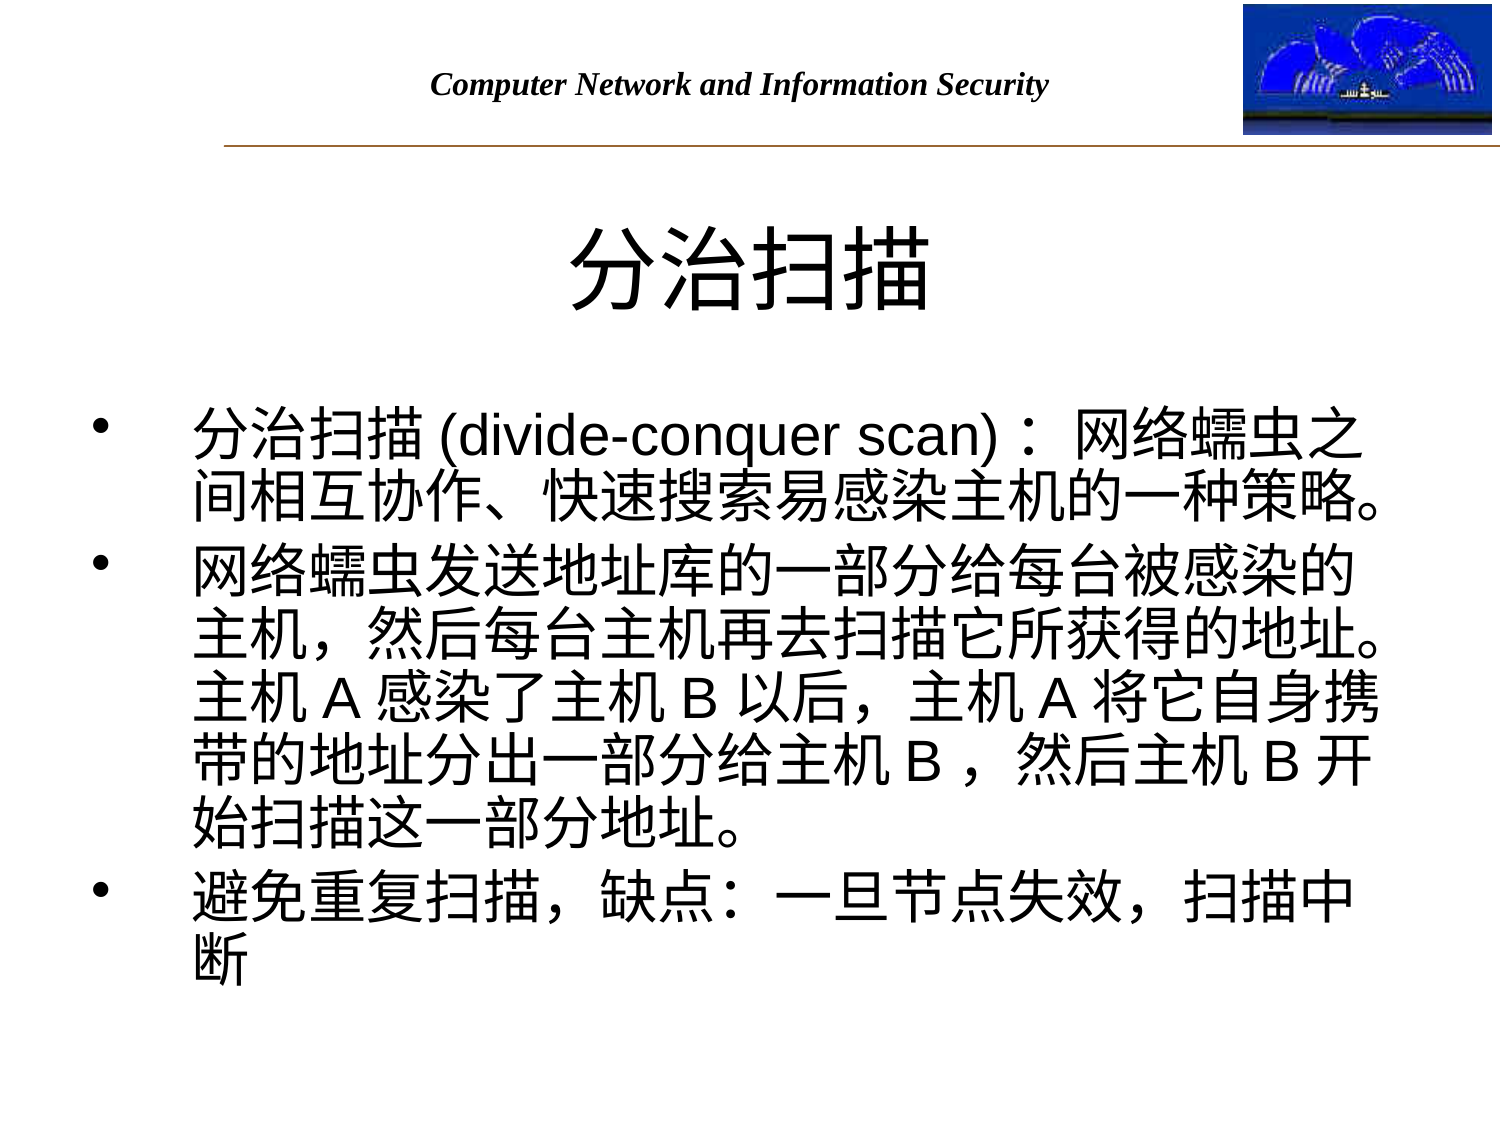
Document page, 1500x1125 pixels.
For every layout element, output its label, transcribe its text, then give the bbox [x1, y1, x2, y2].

title 分治扫描 [74, 207, 1426, 325]
list 分治扫描(divide-conquer scan)：网络蠕虫之间相互协作、快速搜索易感染主机的一种策略。 网络蠕虫发送地址库的一部分给每台被感染的主机，然后每台主机再去扫描它所获得的地址。主机A感染了主机B以后，主机A将它自身携带的地址分出一部分给主机B，然后主机B开始扫描这一部分地址。 避免重复扫描，缺点：一旦节点失效，扫描中断 [76, 396, 1428, 953]
